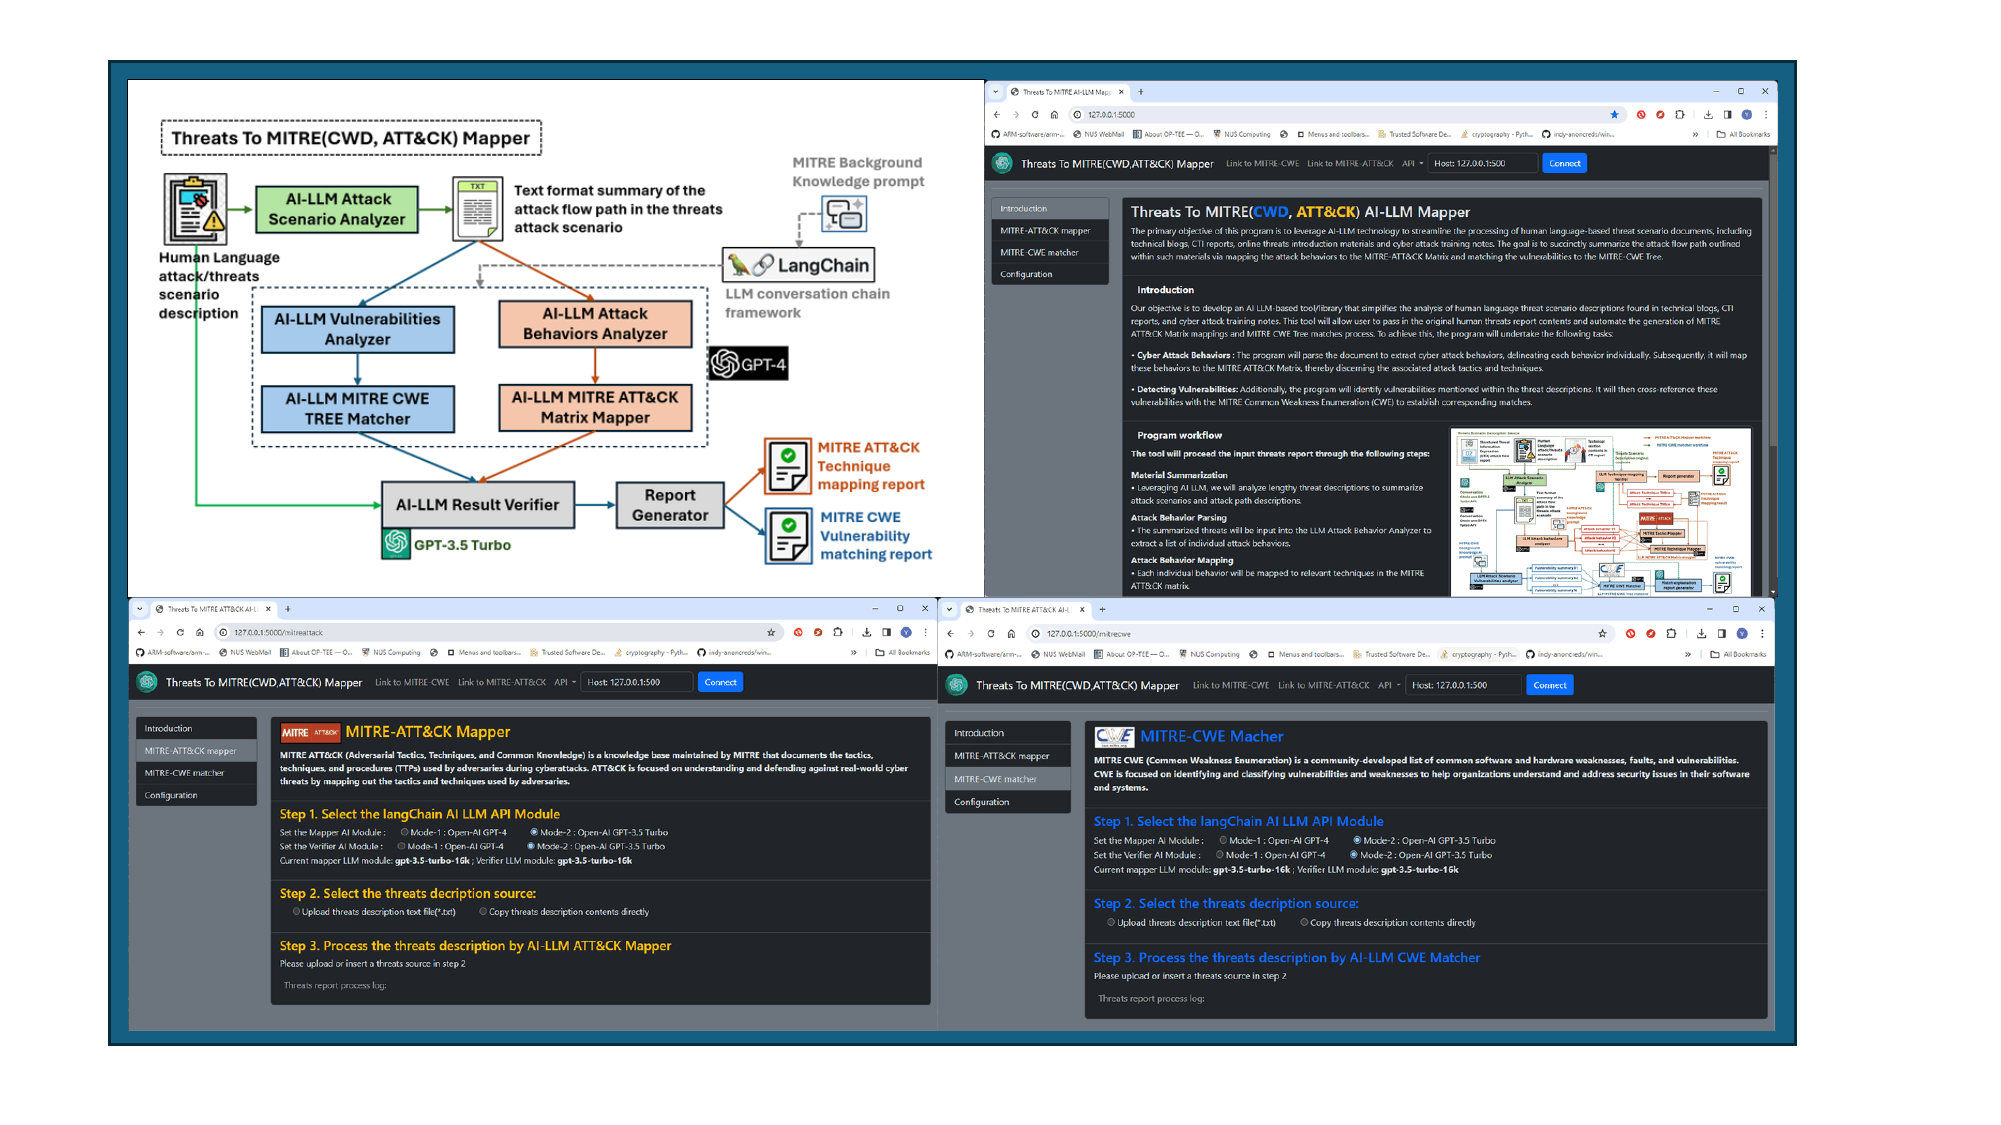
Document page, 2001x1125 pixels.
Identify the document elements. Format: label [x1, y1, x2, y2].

picture [127, 79, 1778, 1032]
text_box [108, 60, 1797, 1046]
